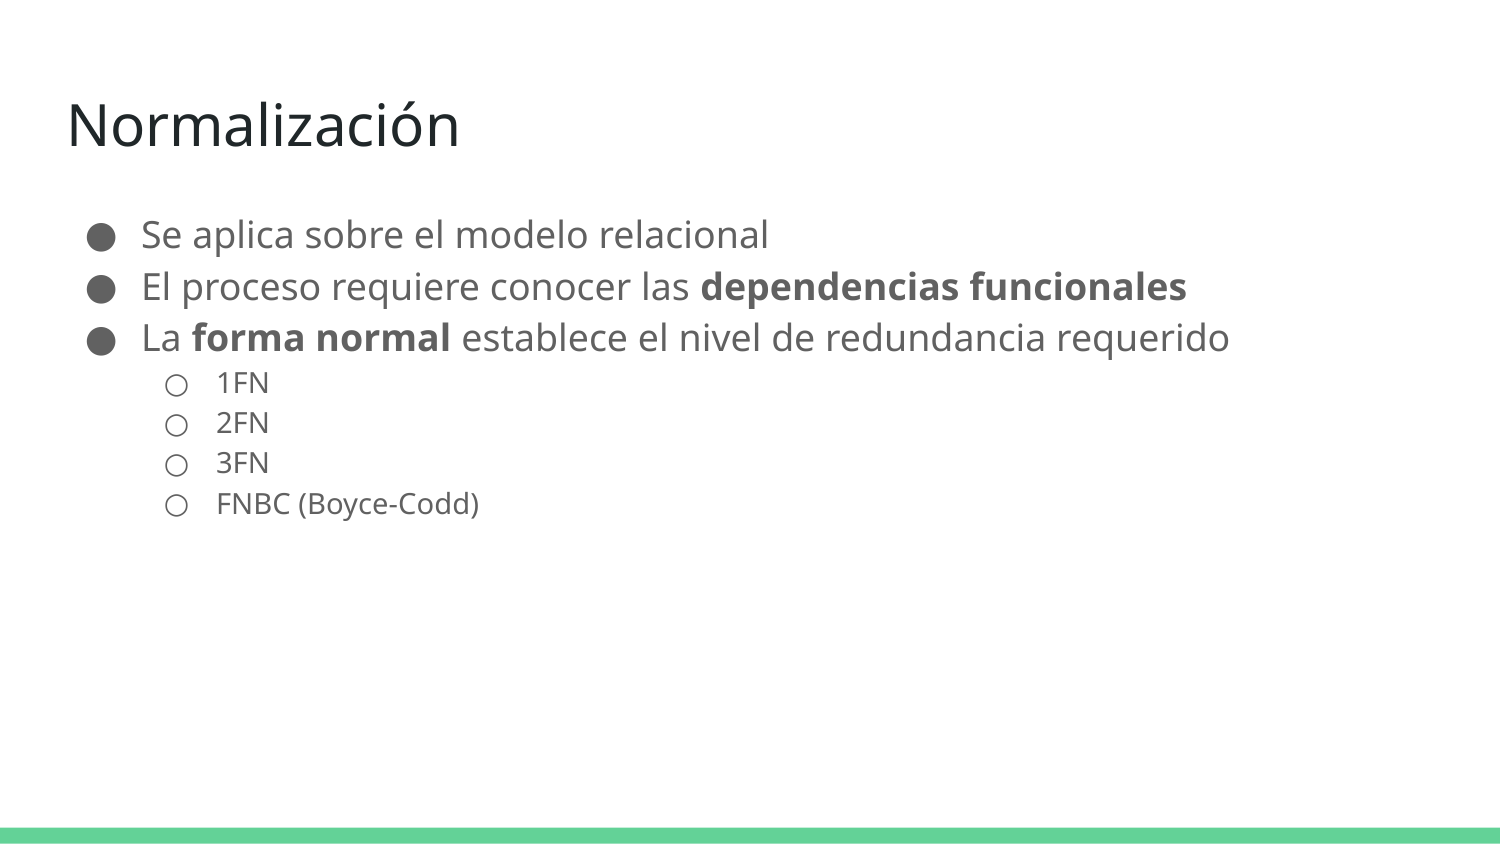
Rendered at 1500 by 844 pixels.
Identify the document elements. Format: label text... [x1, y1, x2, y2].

list Se aplica sobre el modelo relacional El proceso requiere conocer las dependencias funcionales La forma normal establece el nivel de redundancia requerido 1FN 2FN 3FN FNBC (Boyce-Codd) [51, 189, 1449, 271]
title Normalización [51, 72, 1449, 167]
